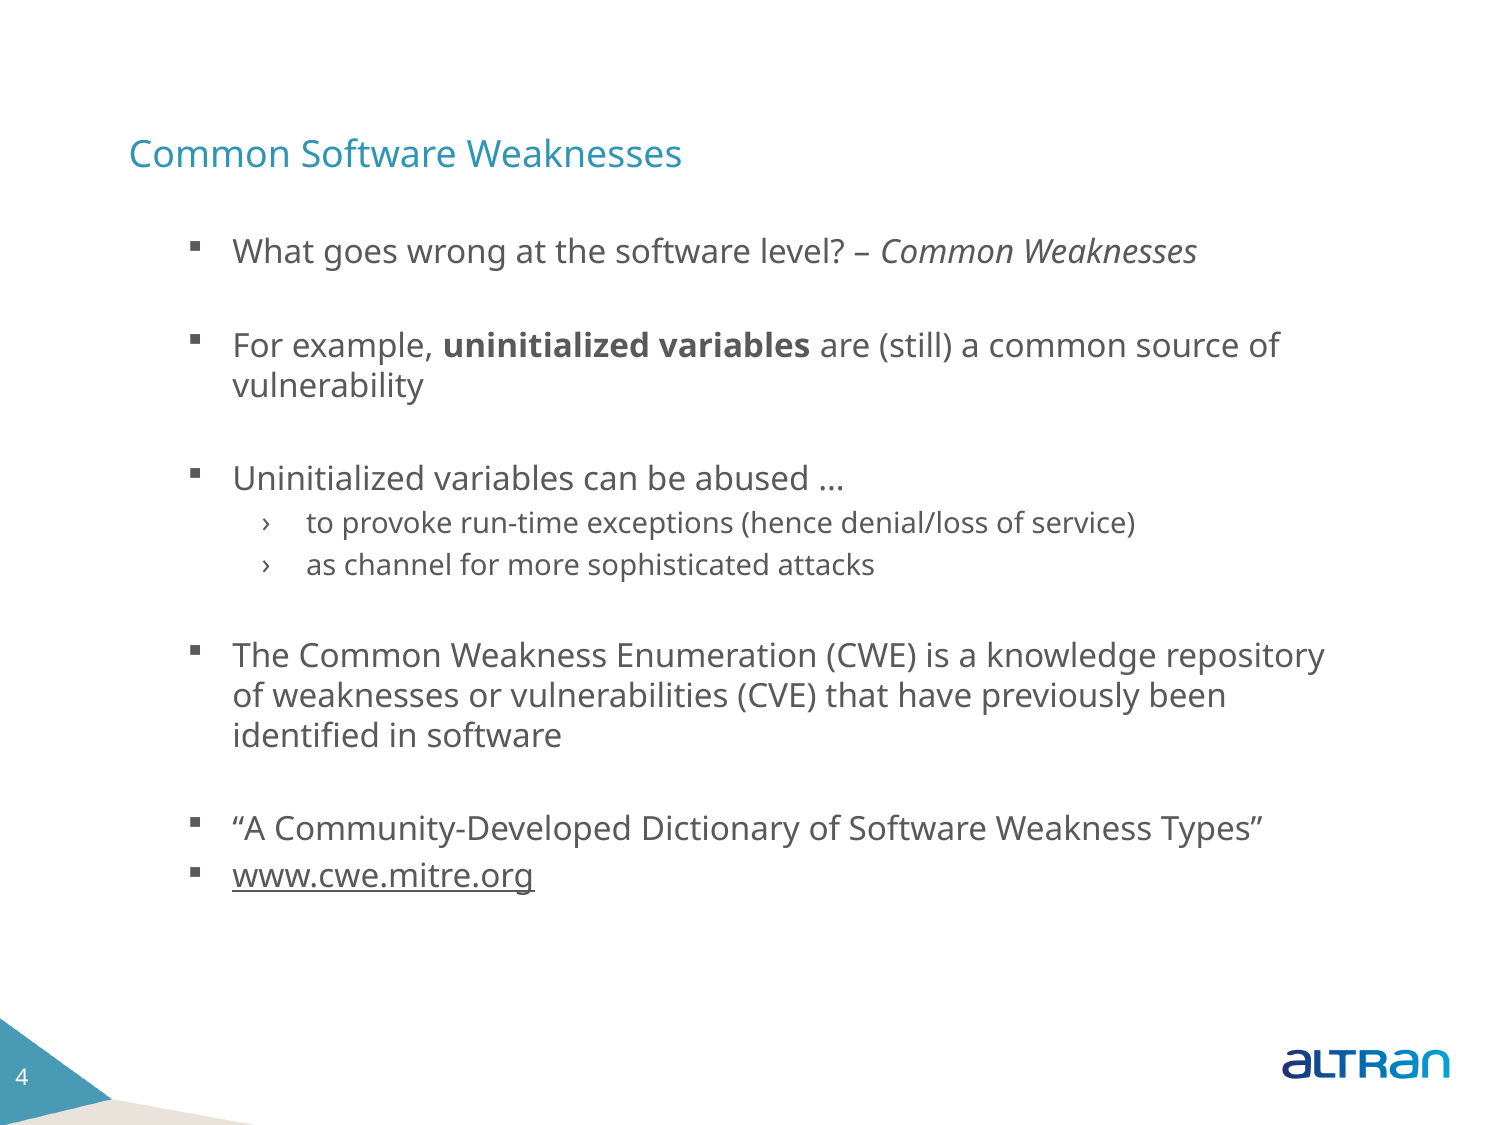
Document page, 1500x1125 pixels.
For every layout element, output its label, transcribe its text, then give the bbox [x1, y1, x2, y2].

list What goes wrong at the software level? – Common Weaknesses For example, uninitialized variables are (still) a common source of vulnerability Uninitialized variables can be abused … to provoke run-time exceptions (hence denial/loss of service) as channel for more sophisticated attacks The Common Weakness Enumeration (CWE) is a knowledge repository of weaknesses or vulnerabilities (CVE) that have previously been identified in software “A Community-Developed Dictionary of Software Weakness Types” www.cwe.mitre.org [113, 223, 1378, 990]
picture [1270, 1044, 1464, 1087]
slide_number 4 [0, 1055, 137, 1116]
picture [0, 1012, 287, 1125]
title Common Software Weaknesses [113, 122, 1393, 220]
